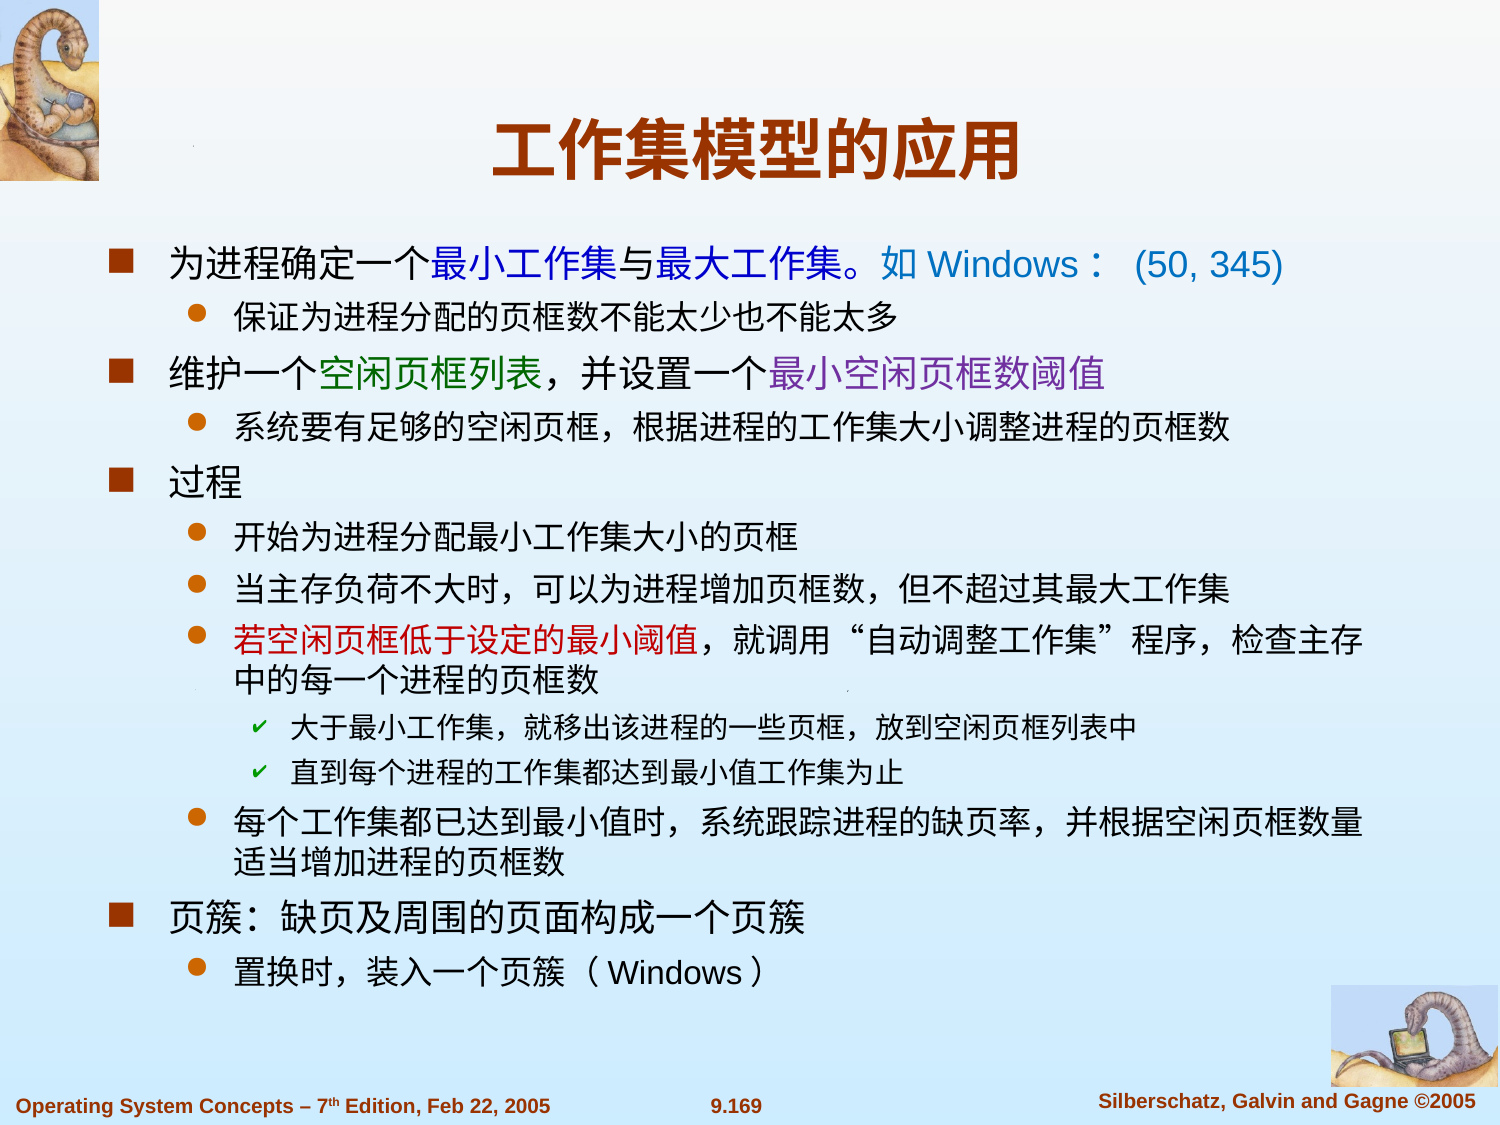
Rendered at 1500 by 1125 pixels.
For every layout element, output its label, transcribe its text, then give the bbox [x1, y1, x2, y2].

picture [1331, 985, 1498, 1087]
list 为进程确定一个最小工作集与最大工作集。如Windows：(50, 345) 保证为进程分配的页框数不能太少也不能太多 维护一个空闲页框列表，并设置一个最小空闲页框数阈值 系统要有足够的空闲页框，根据进程的工作集大小调整进程的页框数 过程 开始为进程分配最小工作集大小的页框 当主存负荷不大时，可以为进程增加页框数，但不超过其最大工作集 若空闲页框低于设定的最小阈值，就调用“自动调整工作集”程序，检查主存中的每一个进程的页框数 大于最小工作集，就移出该进程的一些页框，放到空闲页框列表中 直到每个进程的工作集都达到最小值工作集为止 每个工作集都已达到最小值时，系统跟踪进程的缺页率，并根据空闲页框数量适当增加进程的页框数 页簇：缺页及周围的页面构成一个页簇 置换时，装入一个页簇（Windows） [96, 232, 1408, 1034]
title 工作集模型的应用 [194, 56, 1322, 196]
picture [0, 0, 99, 181]
